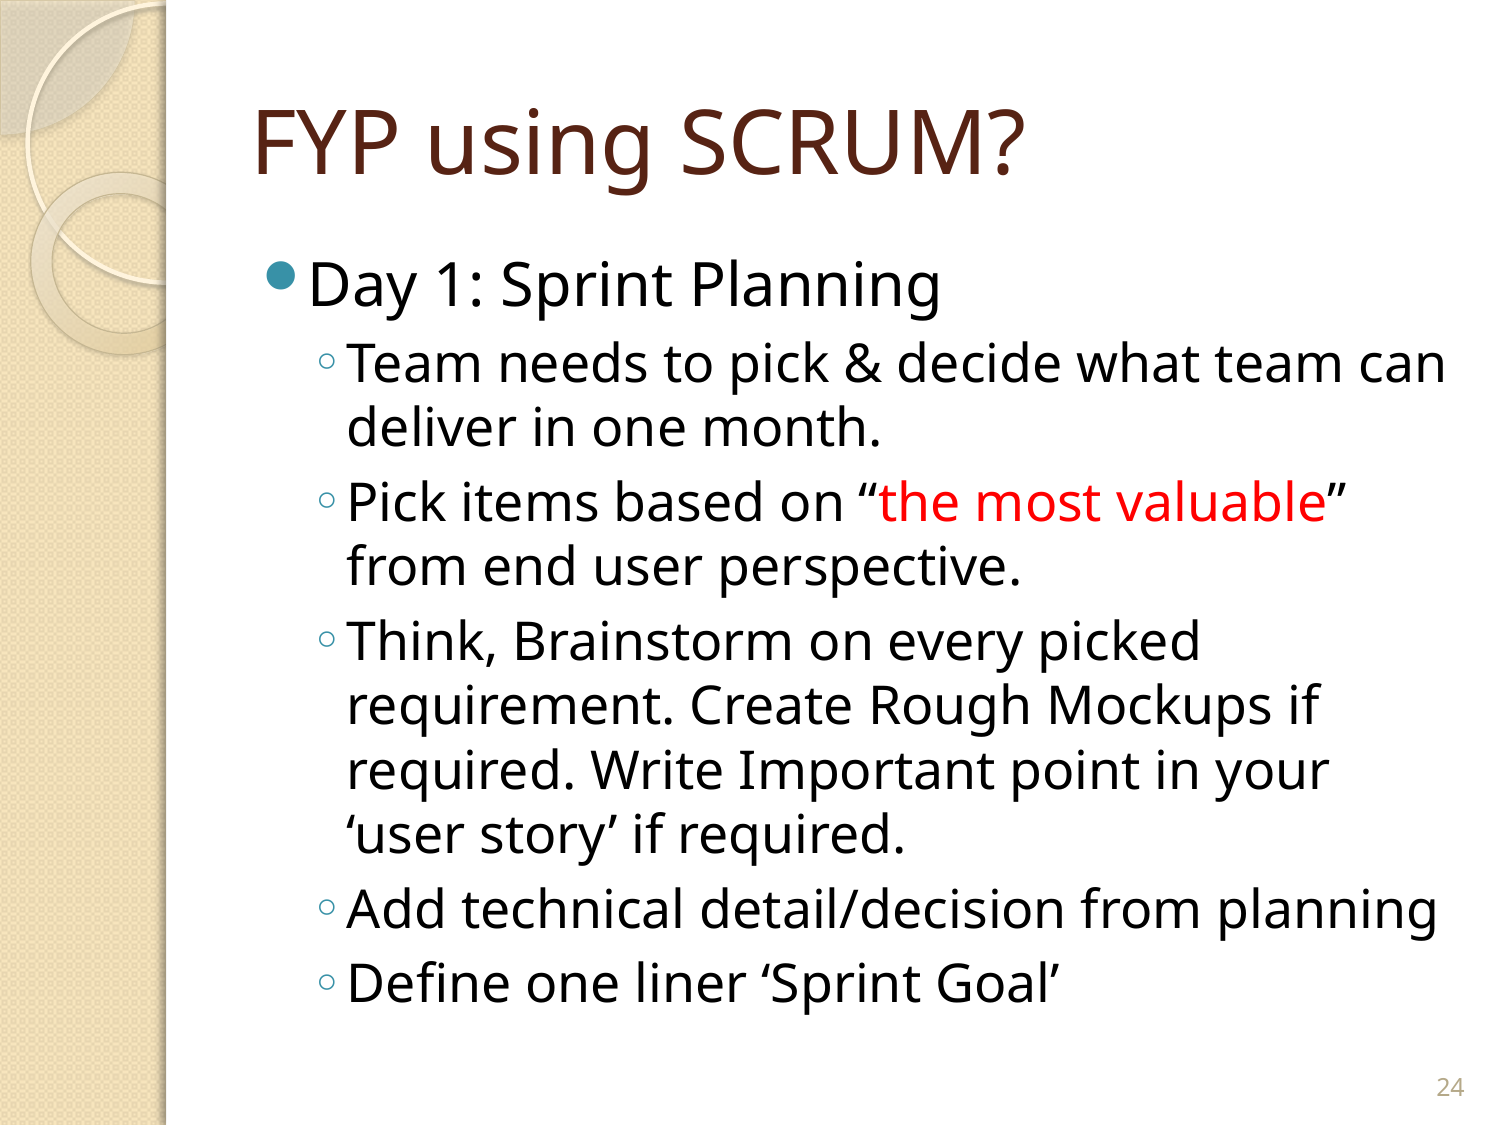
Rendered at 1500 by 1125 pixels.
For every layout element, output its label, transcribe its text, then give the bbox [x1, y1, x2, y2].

slide_number 24 [1413, 1034, 1488, 1113]
list Day 1: Sprint Planning Team needs to pick & decide what team can deliver in one month. Pick items based on “the most valuable” from end user perspective. Think, Brainstorm on every picked requirement. Create Rough Mockups if required. Write Important point in your ‘user story’ if required. Add technical detail/decision from planning Define one liner ‘Sprint Goal’ [235, 237, 1466, 1025]
title FYP using SCRUM? [235, 45, 1466, 233]
